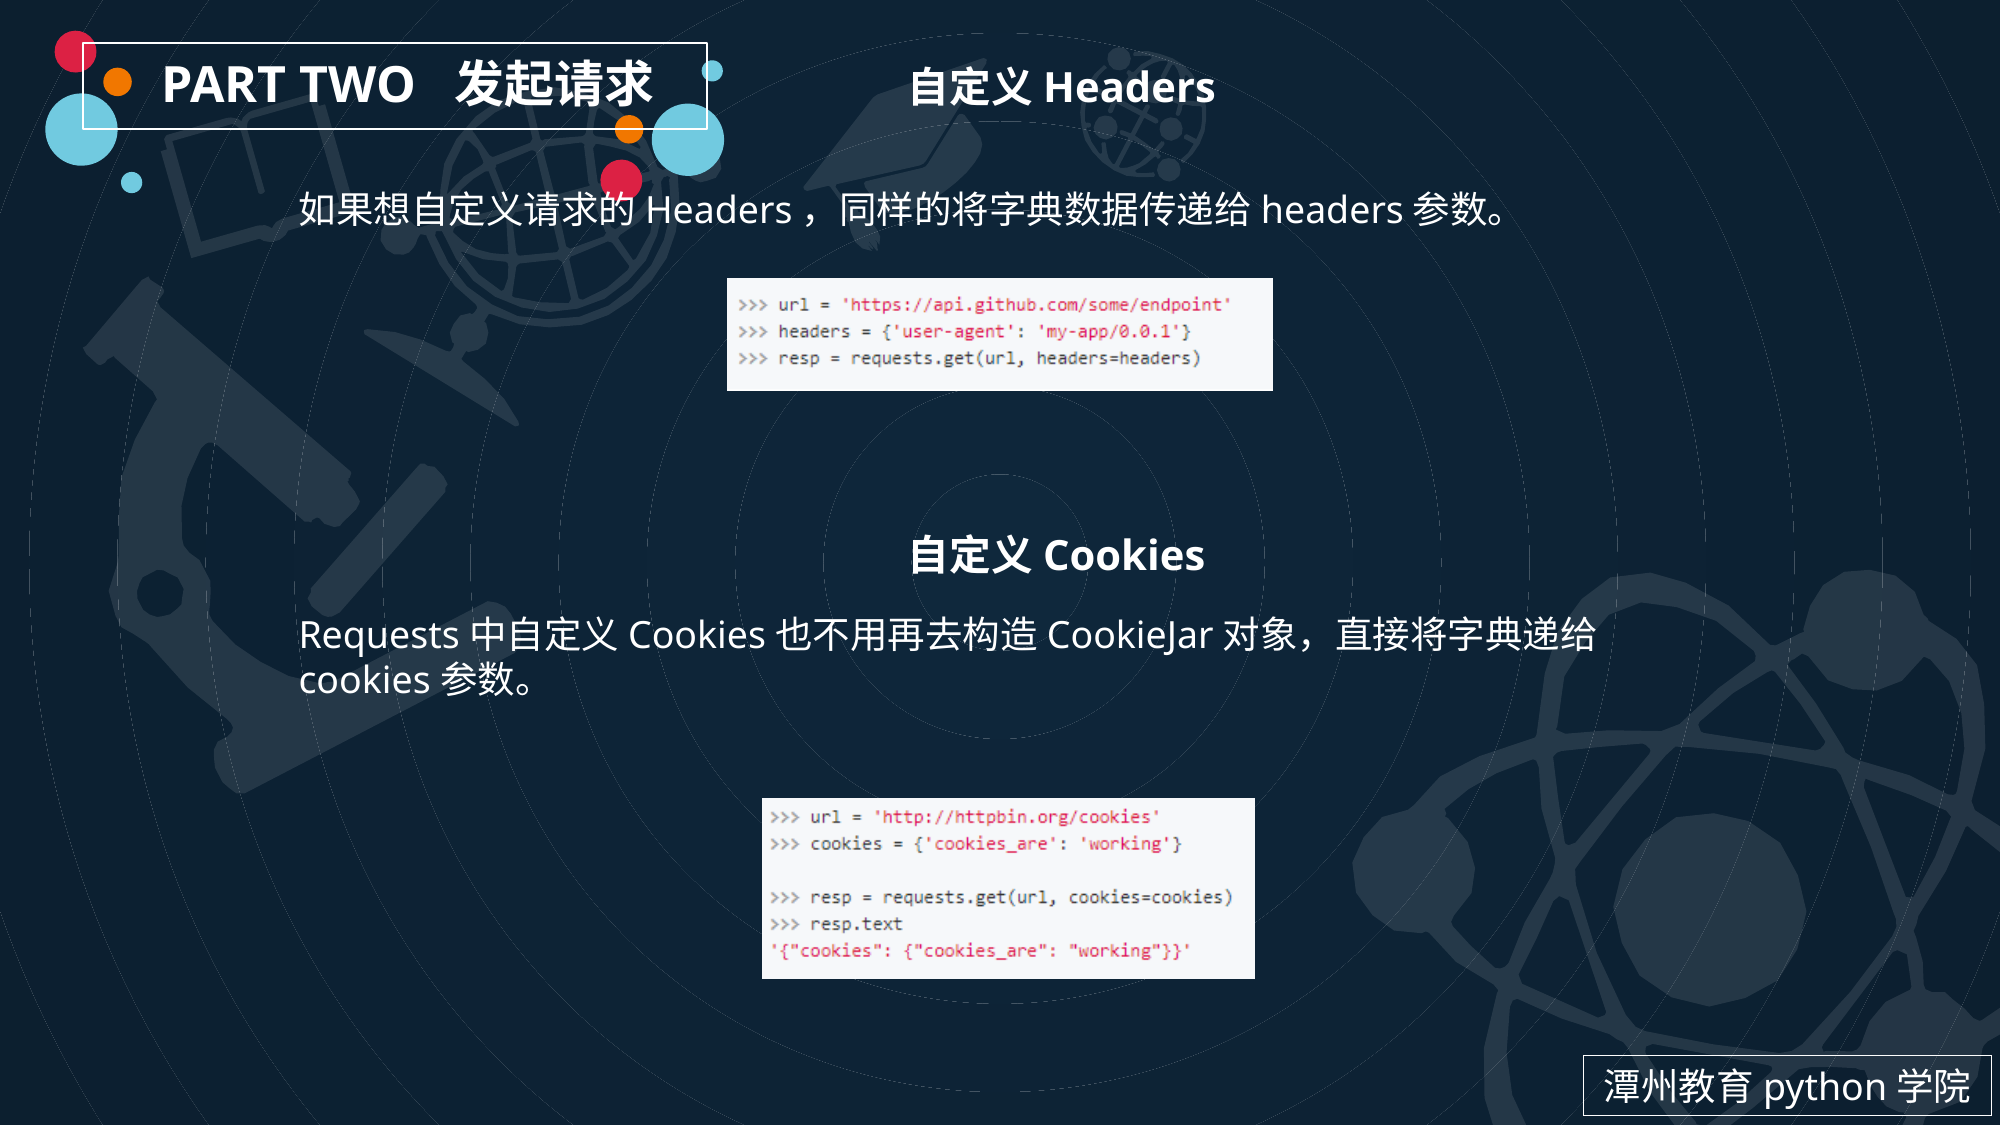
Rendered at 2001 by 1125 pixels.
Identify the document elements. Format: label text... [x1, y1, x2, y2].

picture [762, 798, 1255, 979]
text_box 潭州教育python学院 [1583, 1055, 1992, 1116]
picture [727, 278, 1273, 391]
list PART TWO 发起请求 [82, 42, 708, 130]
text_box Requests中自定义Cookies也不用再去构造CookieJar对象，直接将字典递给cookies参数。 [283, 604, 1717, 709]
text_box 自定义Cookies [893, 520, 1255, 586]
text_box 如果想自定义请求的Headers，同样的将字典数据传递给headers参数。 [283, 178, 1716, 238]
text_box 自定义Headers [893, 53, 1255, 119]
